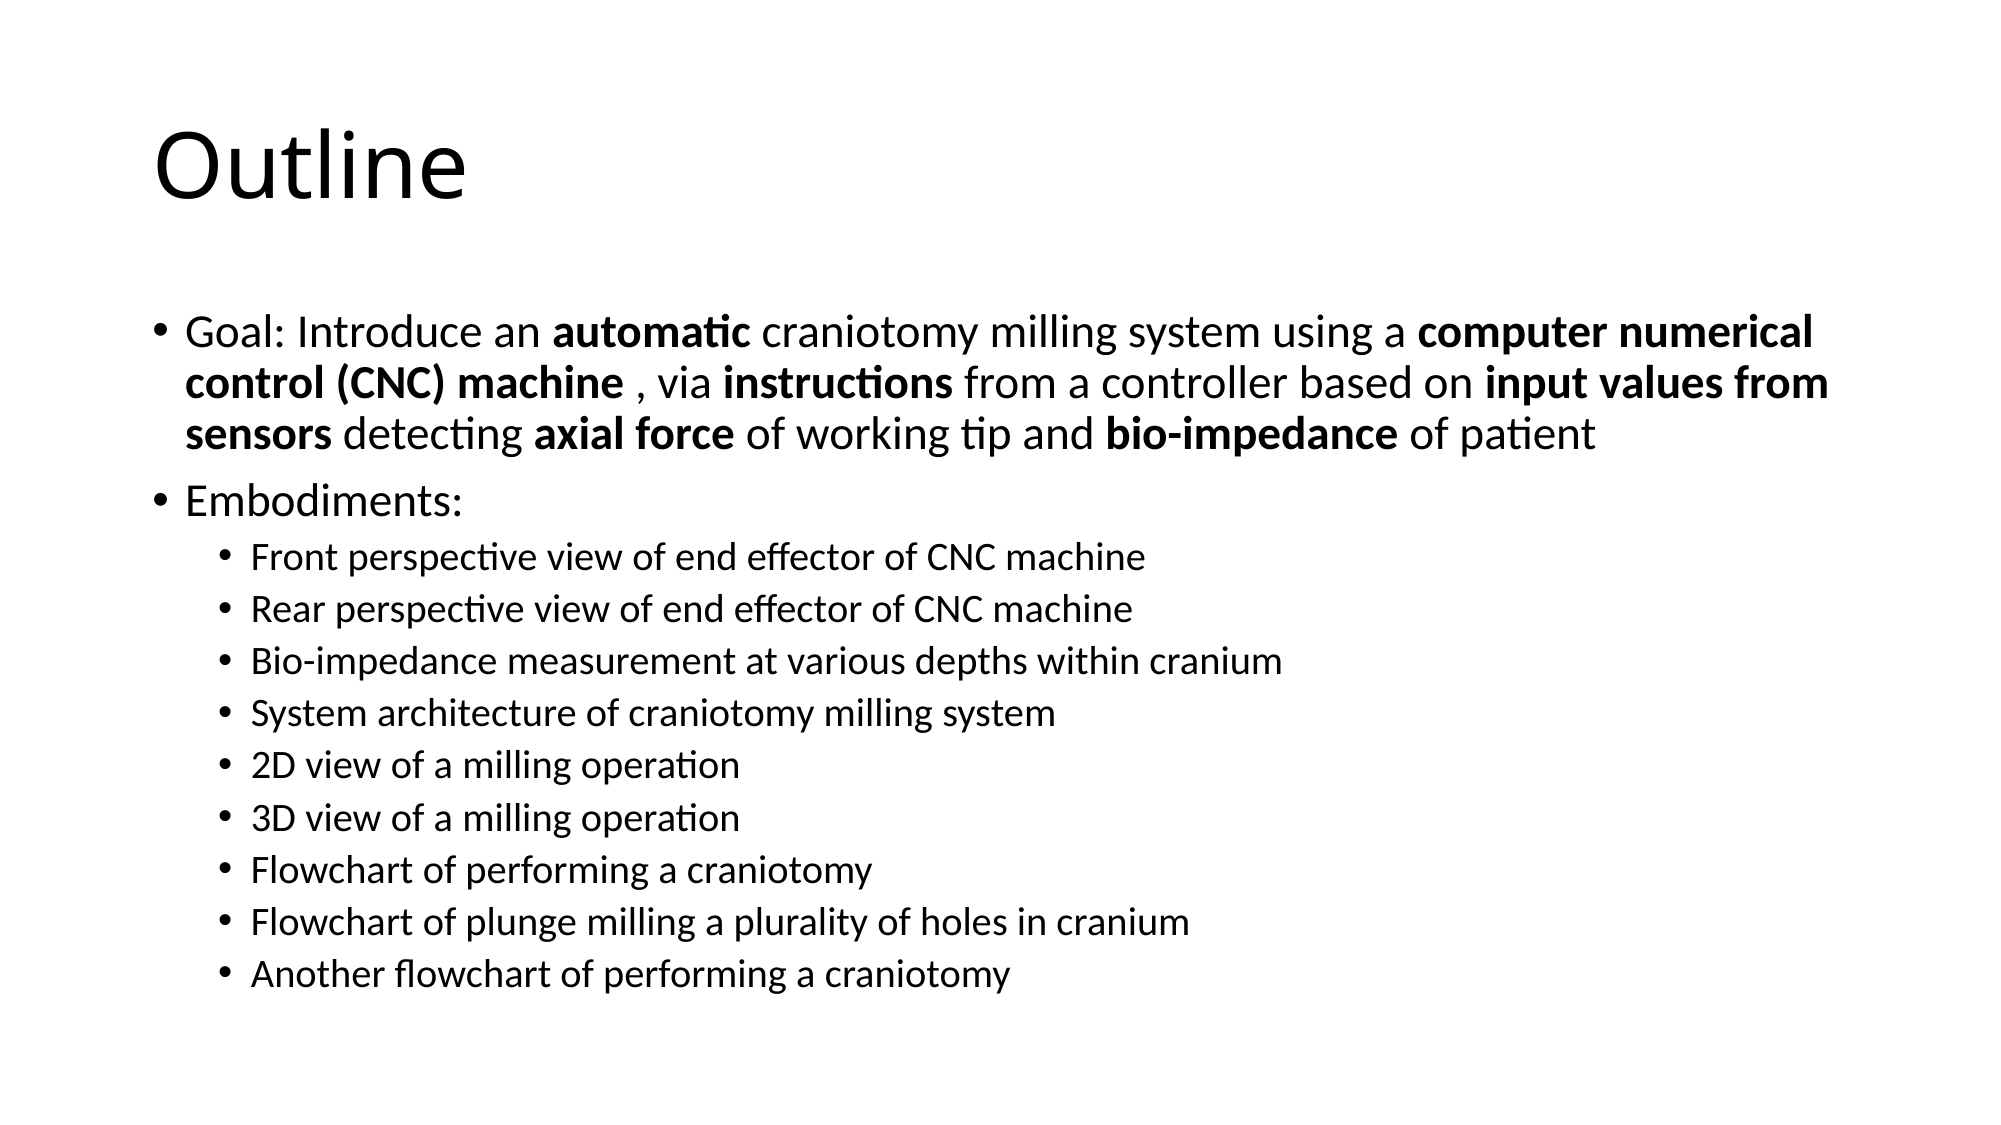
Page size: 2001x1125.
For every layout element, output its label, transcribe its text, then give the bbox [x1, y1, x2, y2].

list Goal: Introduce an automatic craniotomy milling system using a computer numerical control (CNC) machine , via instructions from a controller based on input values from sensors detecting axial force of working tip and bio-impedance of patient Embodiments: Front perspective view of end effector of CNC machine Rear perspective view of end effector of CNC machine Bio-impedance measurement at various depths within cranium System architecture of craniotomy milling system 2D view of a milling operation 3D view of a milling operation Flowchart of performing a craniotomy Flowchart of plunge milling a plurality of holes in cranium Another flowchart of performing a craniotomy [137, 299, 1863, 1014]
title Outline [137, 59, 1863, 278]
